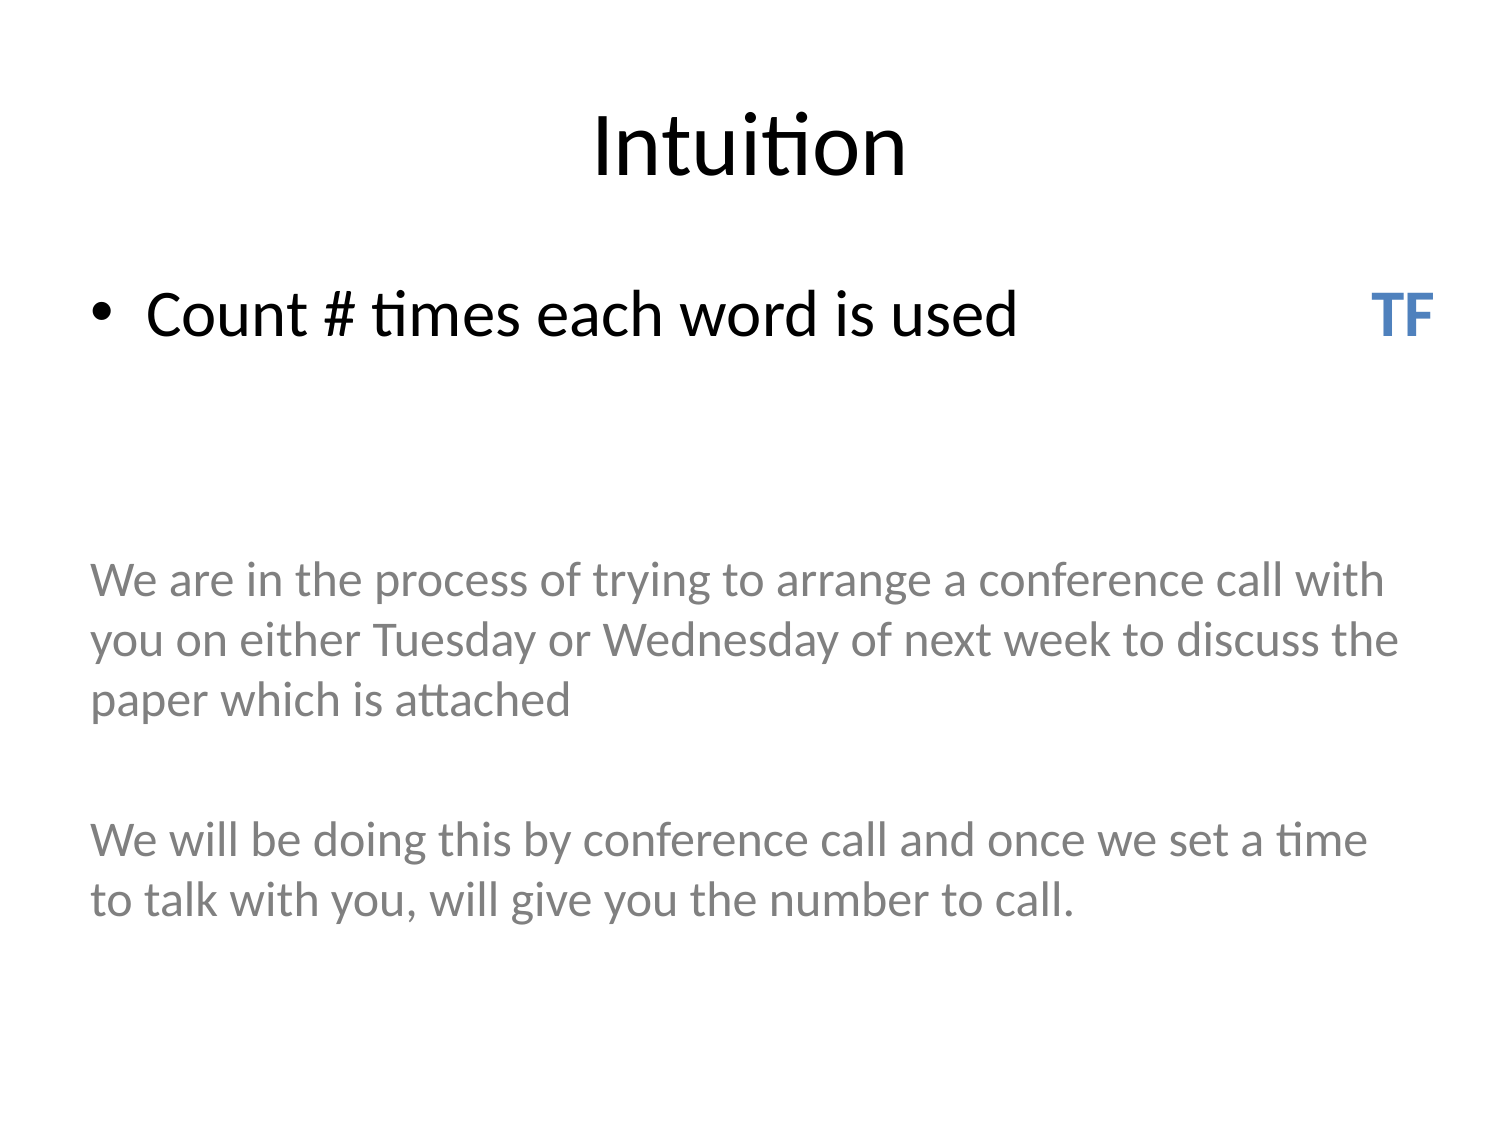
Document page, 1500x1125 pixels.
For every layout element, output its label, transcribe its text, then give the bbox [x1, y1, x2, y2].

title Intuition [75, 45, 1425, 233]
list Count # times each word is used We are in the process of trying to arrange a conference call with you on either Tuesday or Wednesday of next week to discuss the paper which is attached We will be doing this by conference call and once we set a time to talk with you, will give you the number to call. [75, 262, 1425, 1077]
text_box TF [1191, 262, 1450, 1005]
